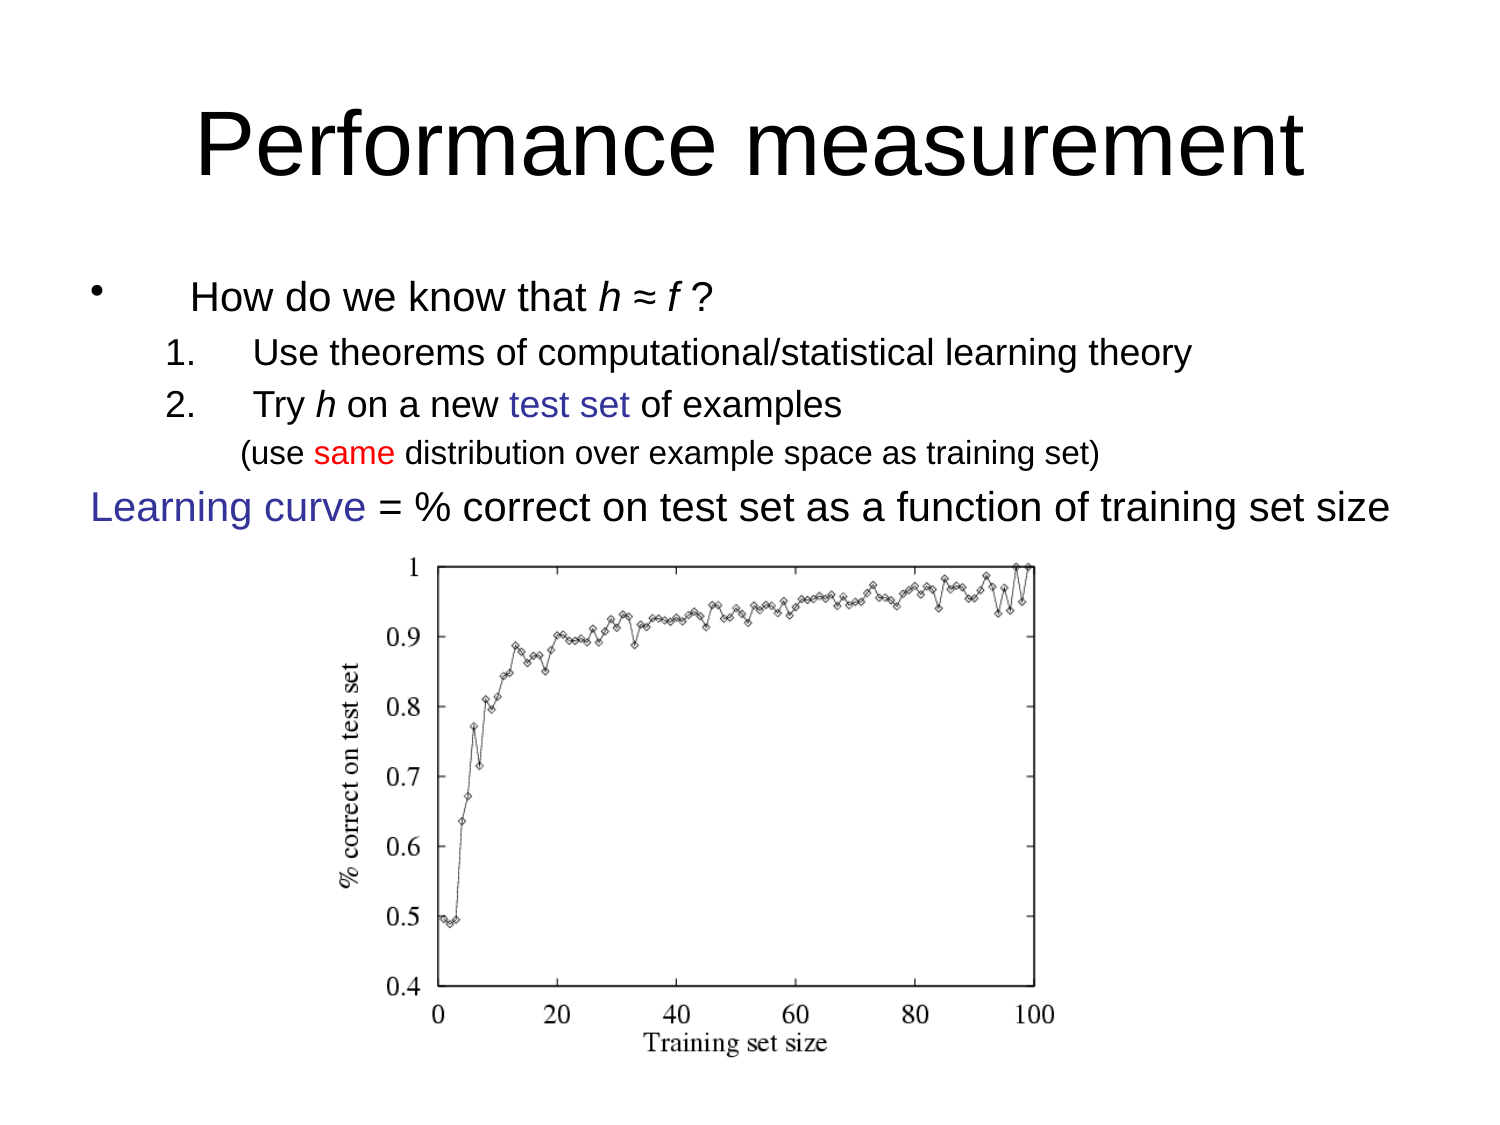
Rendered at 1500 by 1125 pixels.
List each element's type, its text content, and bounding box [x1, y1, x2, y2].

list How do we know that h ≈ f ? Use theorems of computational/statistical learning theory Try h on a new test set of examples (use same distribution over example space as training set) Learning curve = % correct on test set as a function of training set size [75, 262, 1425, 1005]
title Performance measurement [75, 45, 1425, 233]
picture [237, 497, 1076, 1084]
